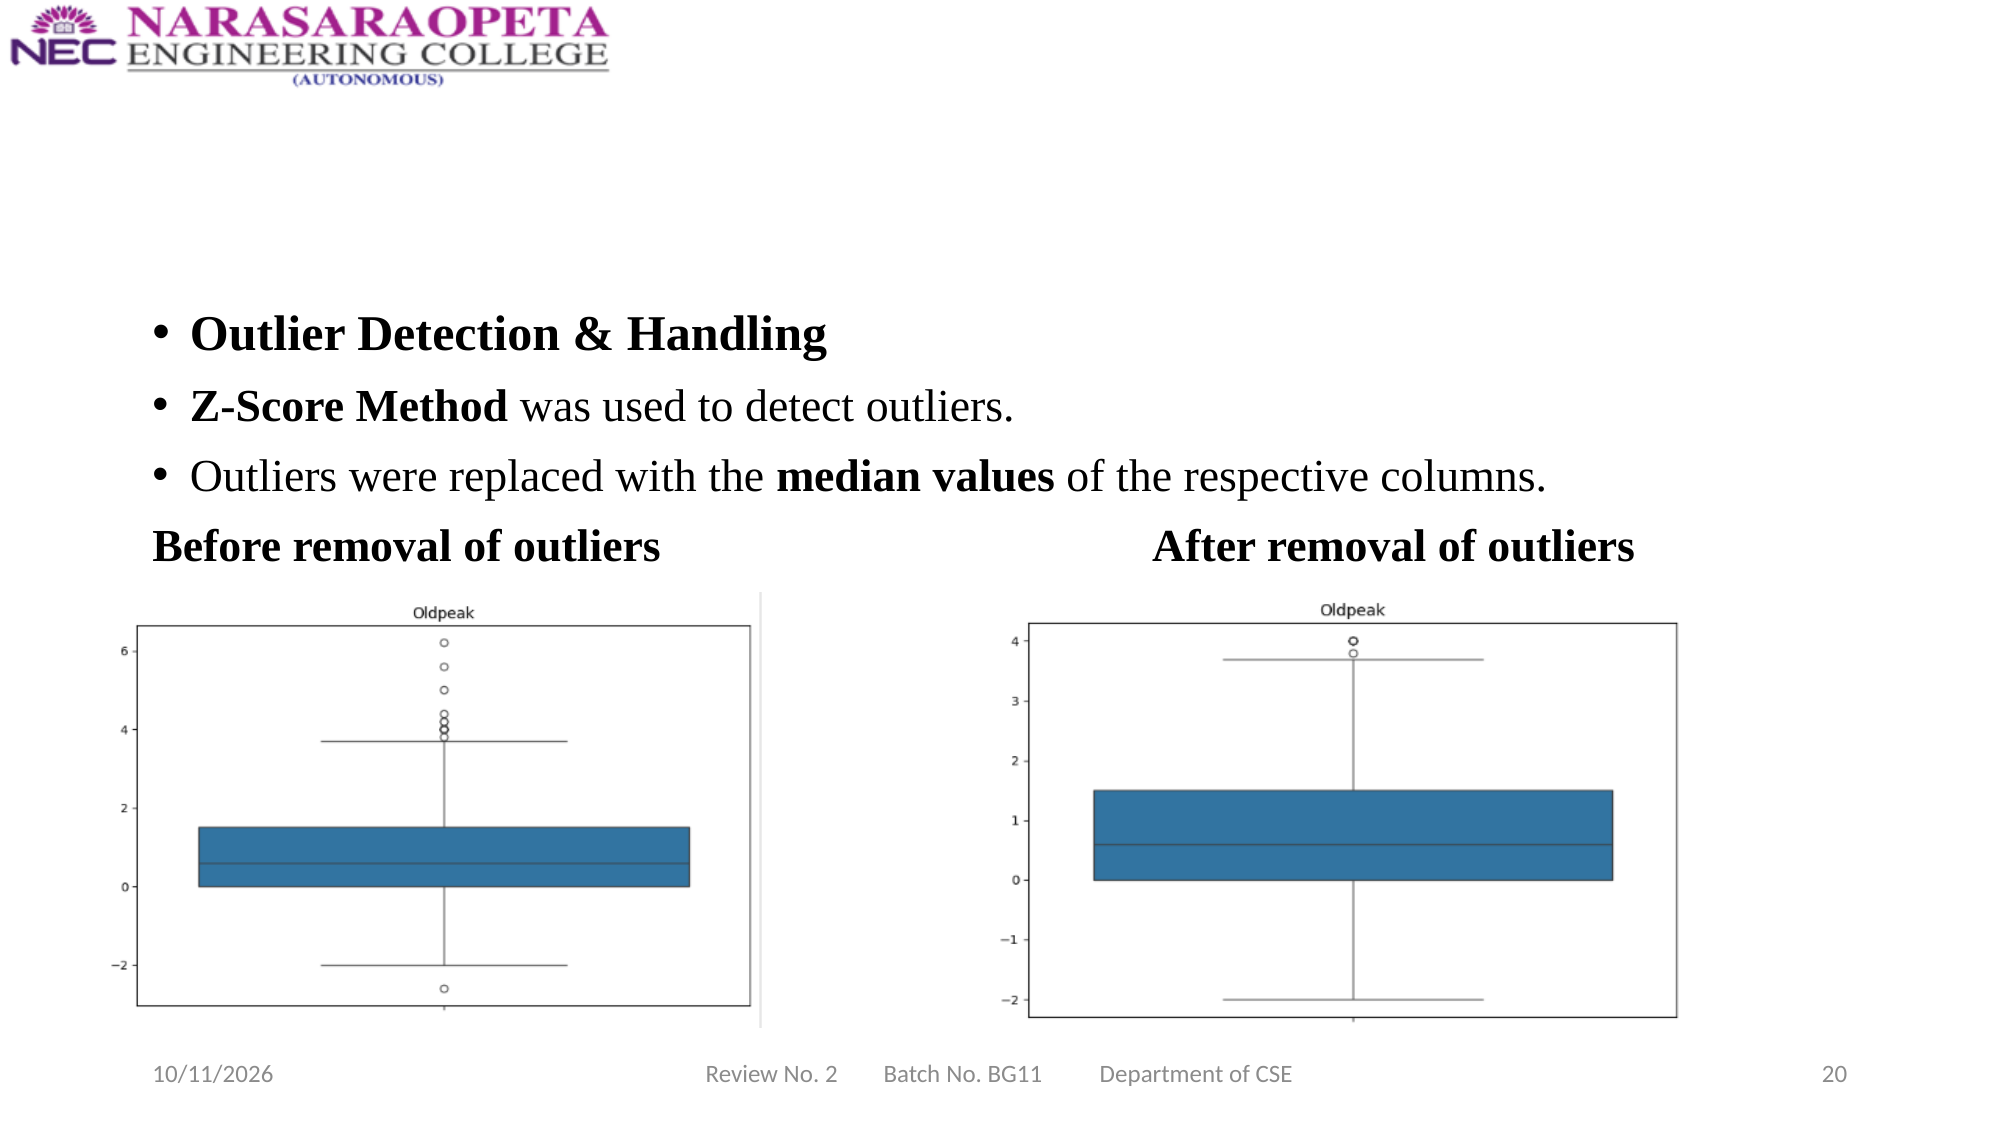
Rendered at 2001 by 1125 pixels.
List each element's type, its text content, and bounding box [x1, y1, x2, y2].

list Outlier Detection & Handling Z-Score Method was used to detect outliers. Outliers were replaced with the median values of the respective columns. Before removal of outliers After removal of outliers [137, 299, 1863, 1014]
footer Review No. 2 Batch No. BG11 Department of CSE [662, 1042, 1338, 1103]
picture [0, 0, 1280, 1028]
picture [999, 592, 1692, 1028]
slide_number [137, 1042, 588, 1103]
slide_number 20 [1412, 1042, 1863, 1103]
